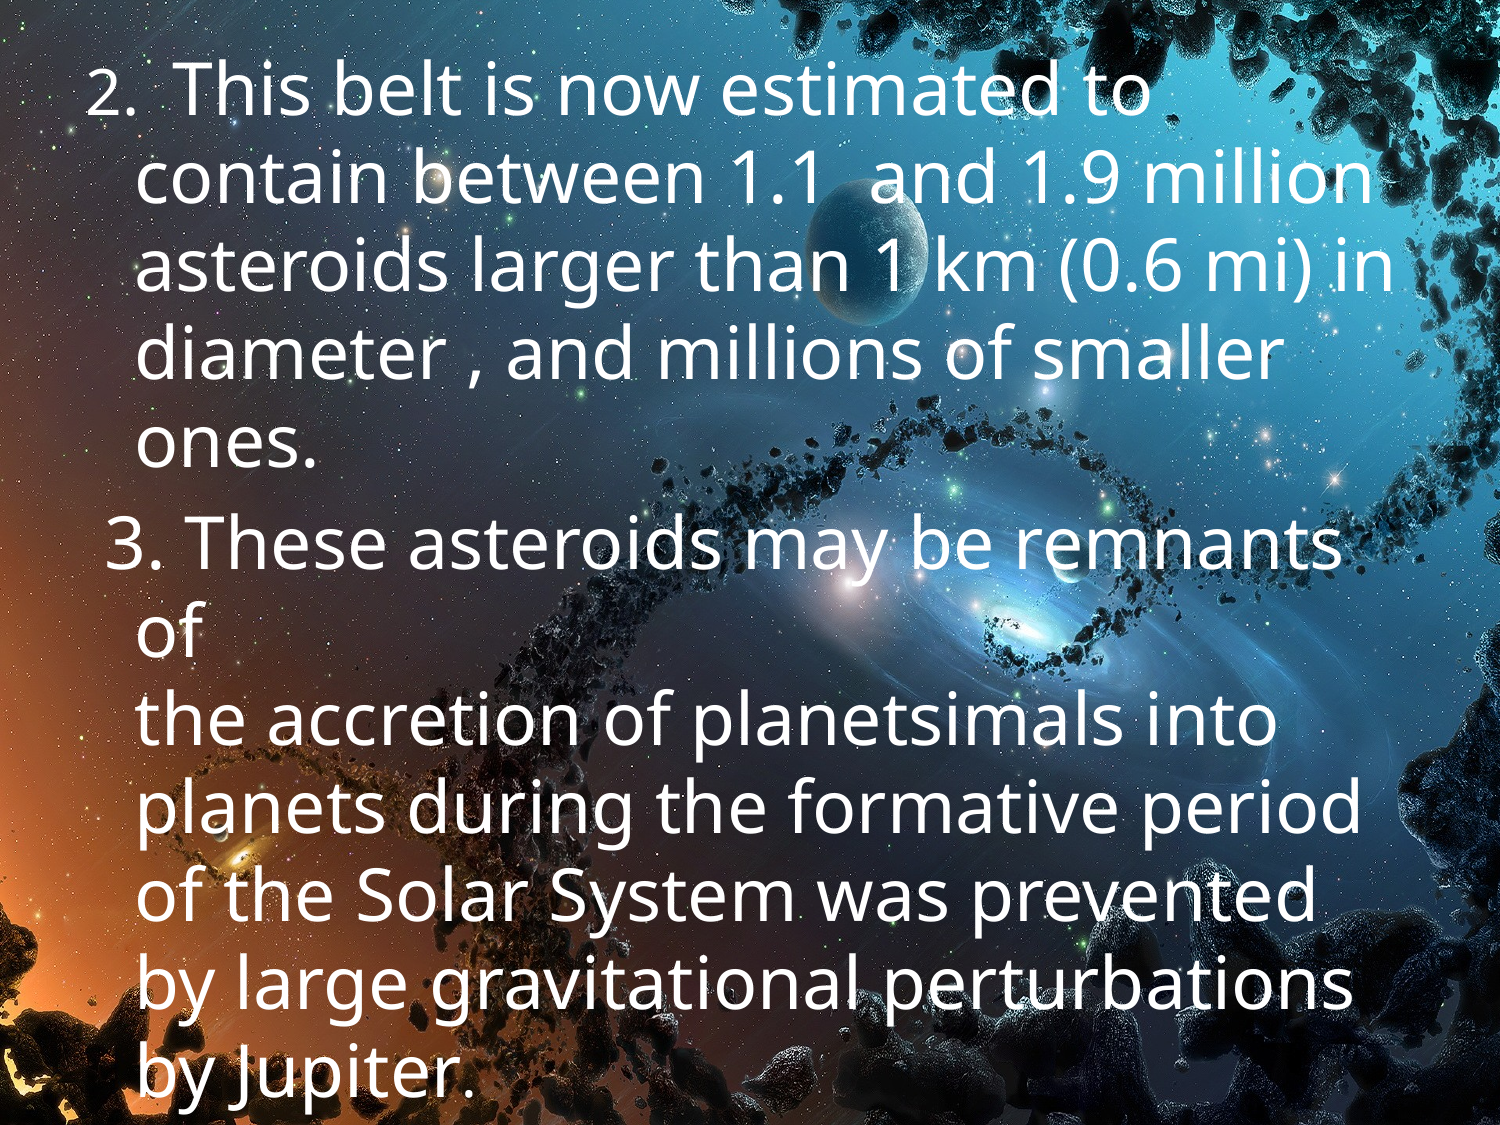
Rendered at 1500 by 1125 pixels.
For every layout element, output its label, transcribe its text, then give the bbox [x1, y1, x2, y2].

list 2. This belt is now estimated to contain between 1.1 and 1.9 million asteroids larger than 1 km (0.6 mi) in diameter , and millions of smaller ones. 3. These asteroids may be remnants of the accretion of planetsimals into planets during the formative period of the Solar System was prevented by large gravitational perturbations by Jupiter. [70, 35, 1421, 1125]
picture [0, 0, 1500, 1125]
title [1421, 45, 1425, 233]
